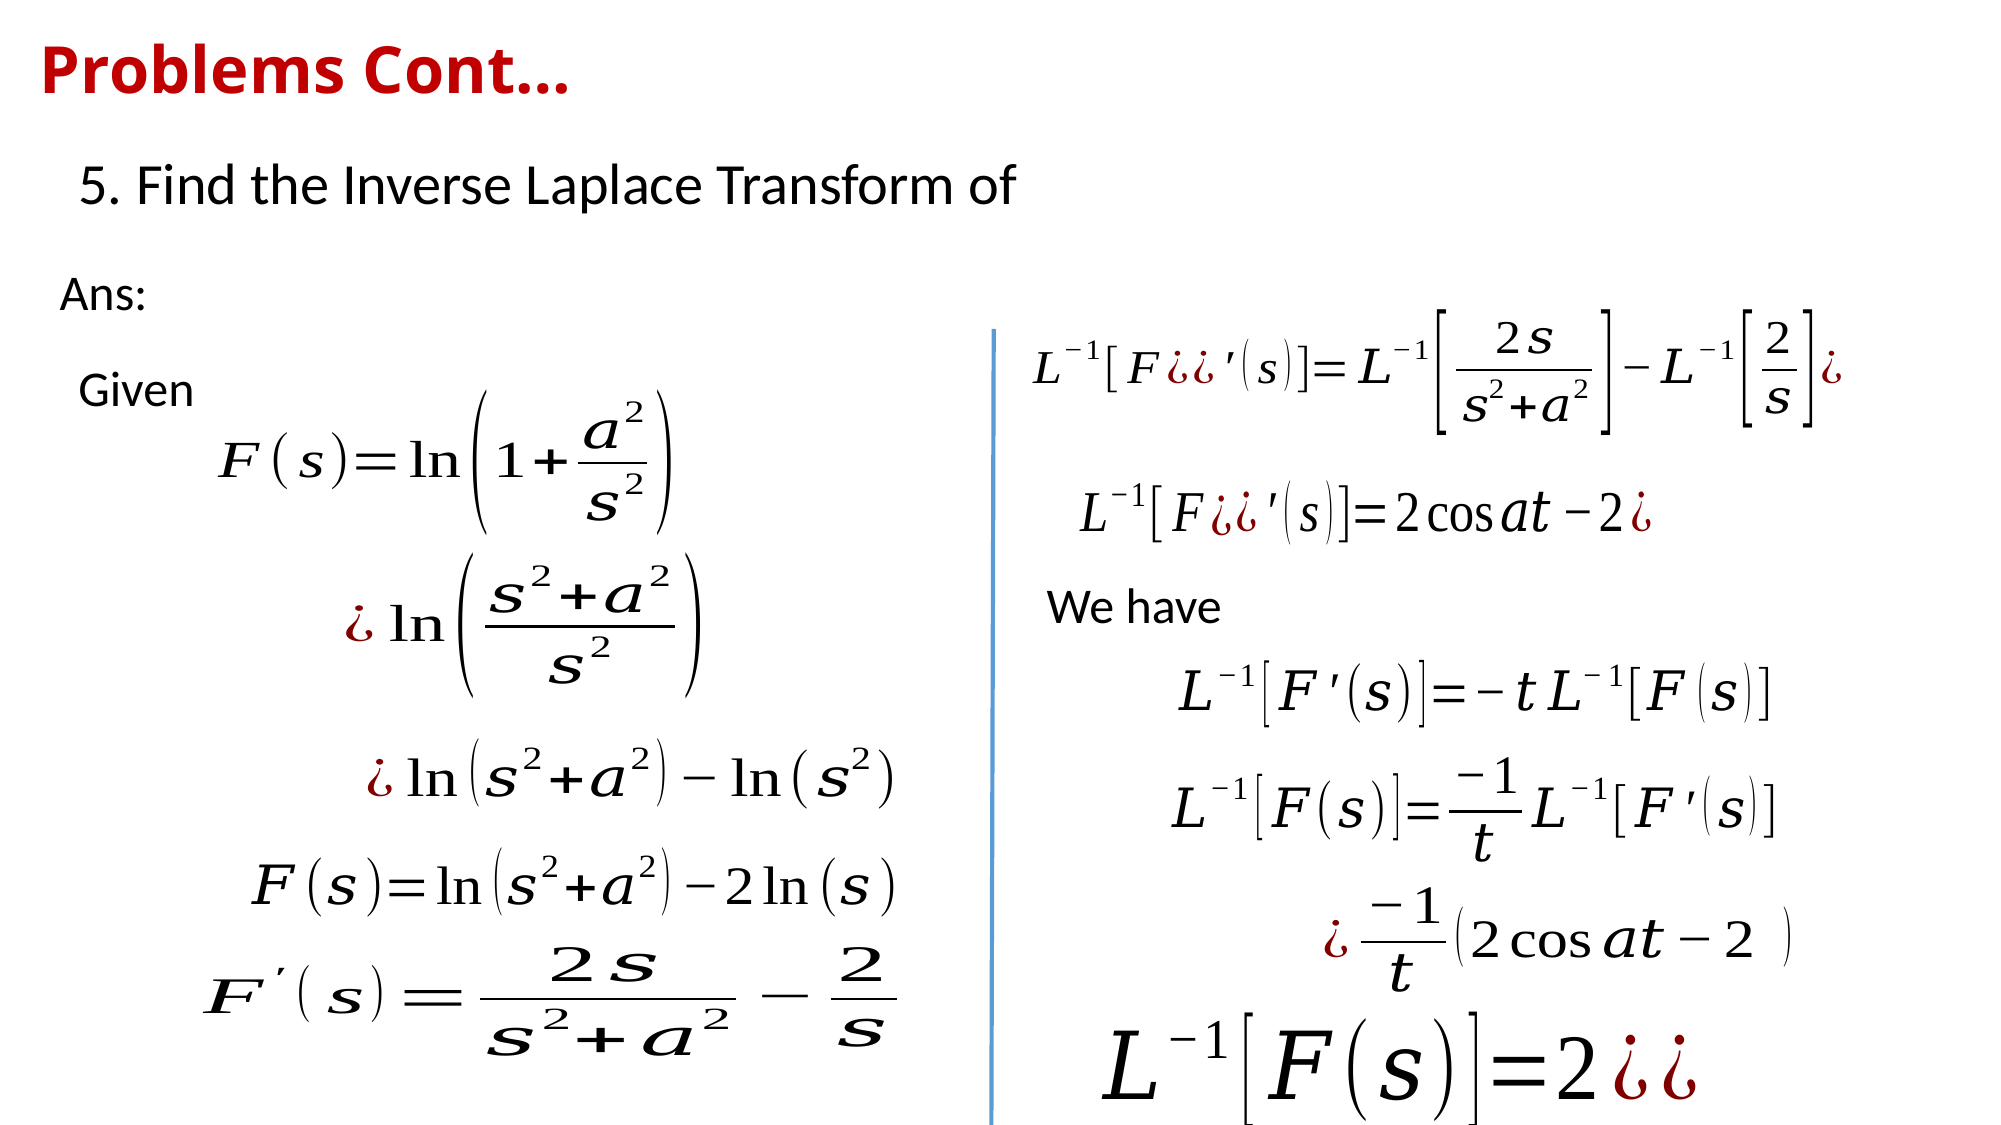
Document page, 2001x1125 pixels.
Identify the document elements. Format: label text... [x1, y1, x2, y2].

text_box Given [63, 348, 365, 424]
title Problems Cont… [24, 29, 1750, 115]
text_box We have [1031, 566, 1334, 642]
text_box Ans: [44, 253, 215, 328]
